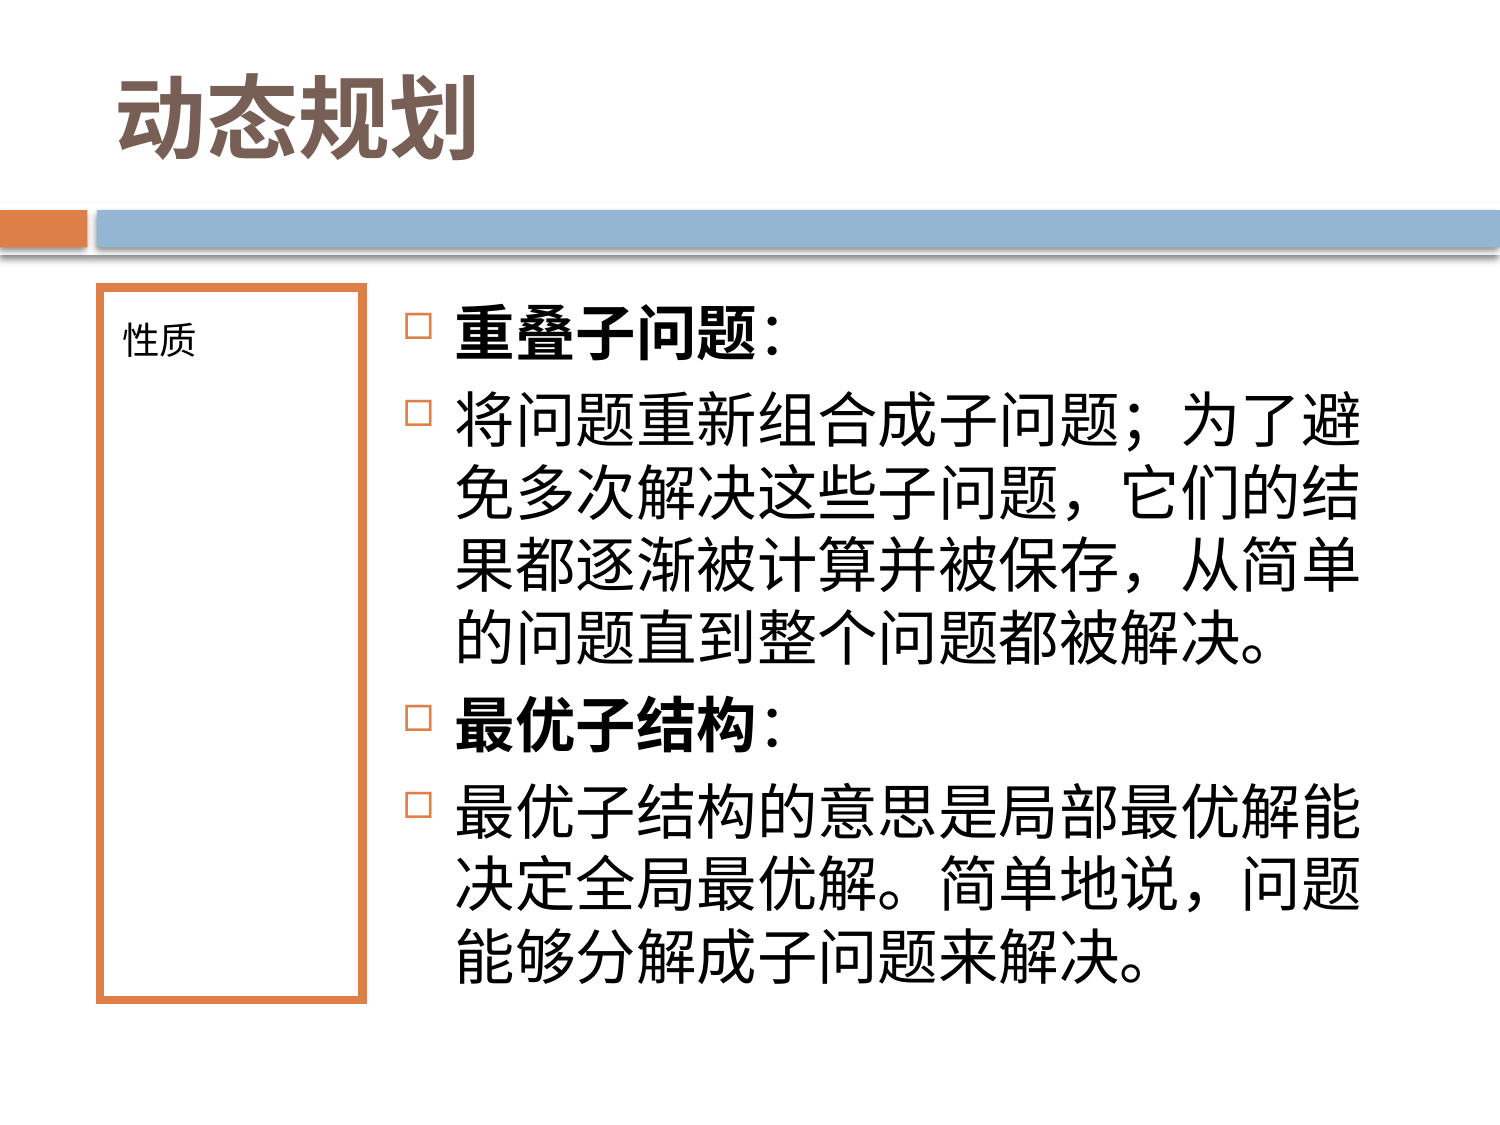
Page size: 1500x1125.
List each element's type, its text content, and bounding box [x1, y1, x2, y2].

title 动态规划 [99, 44, 1425, 188]
list 重叠子问题： 将问题重新组合成子问题；为了避免多次解决这些子问题，它们的结果都逐渐被计算并被保存，从简单的问题直到整个问题都被解决。 最优子结构： 最优子结构的意思是局部最优解能决定全局最优解。简单地说，问题能够分解成子问题来解决。 [387, 287, 1438, 1013]
list 性质 [96, 283, 367, 1004]
